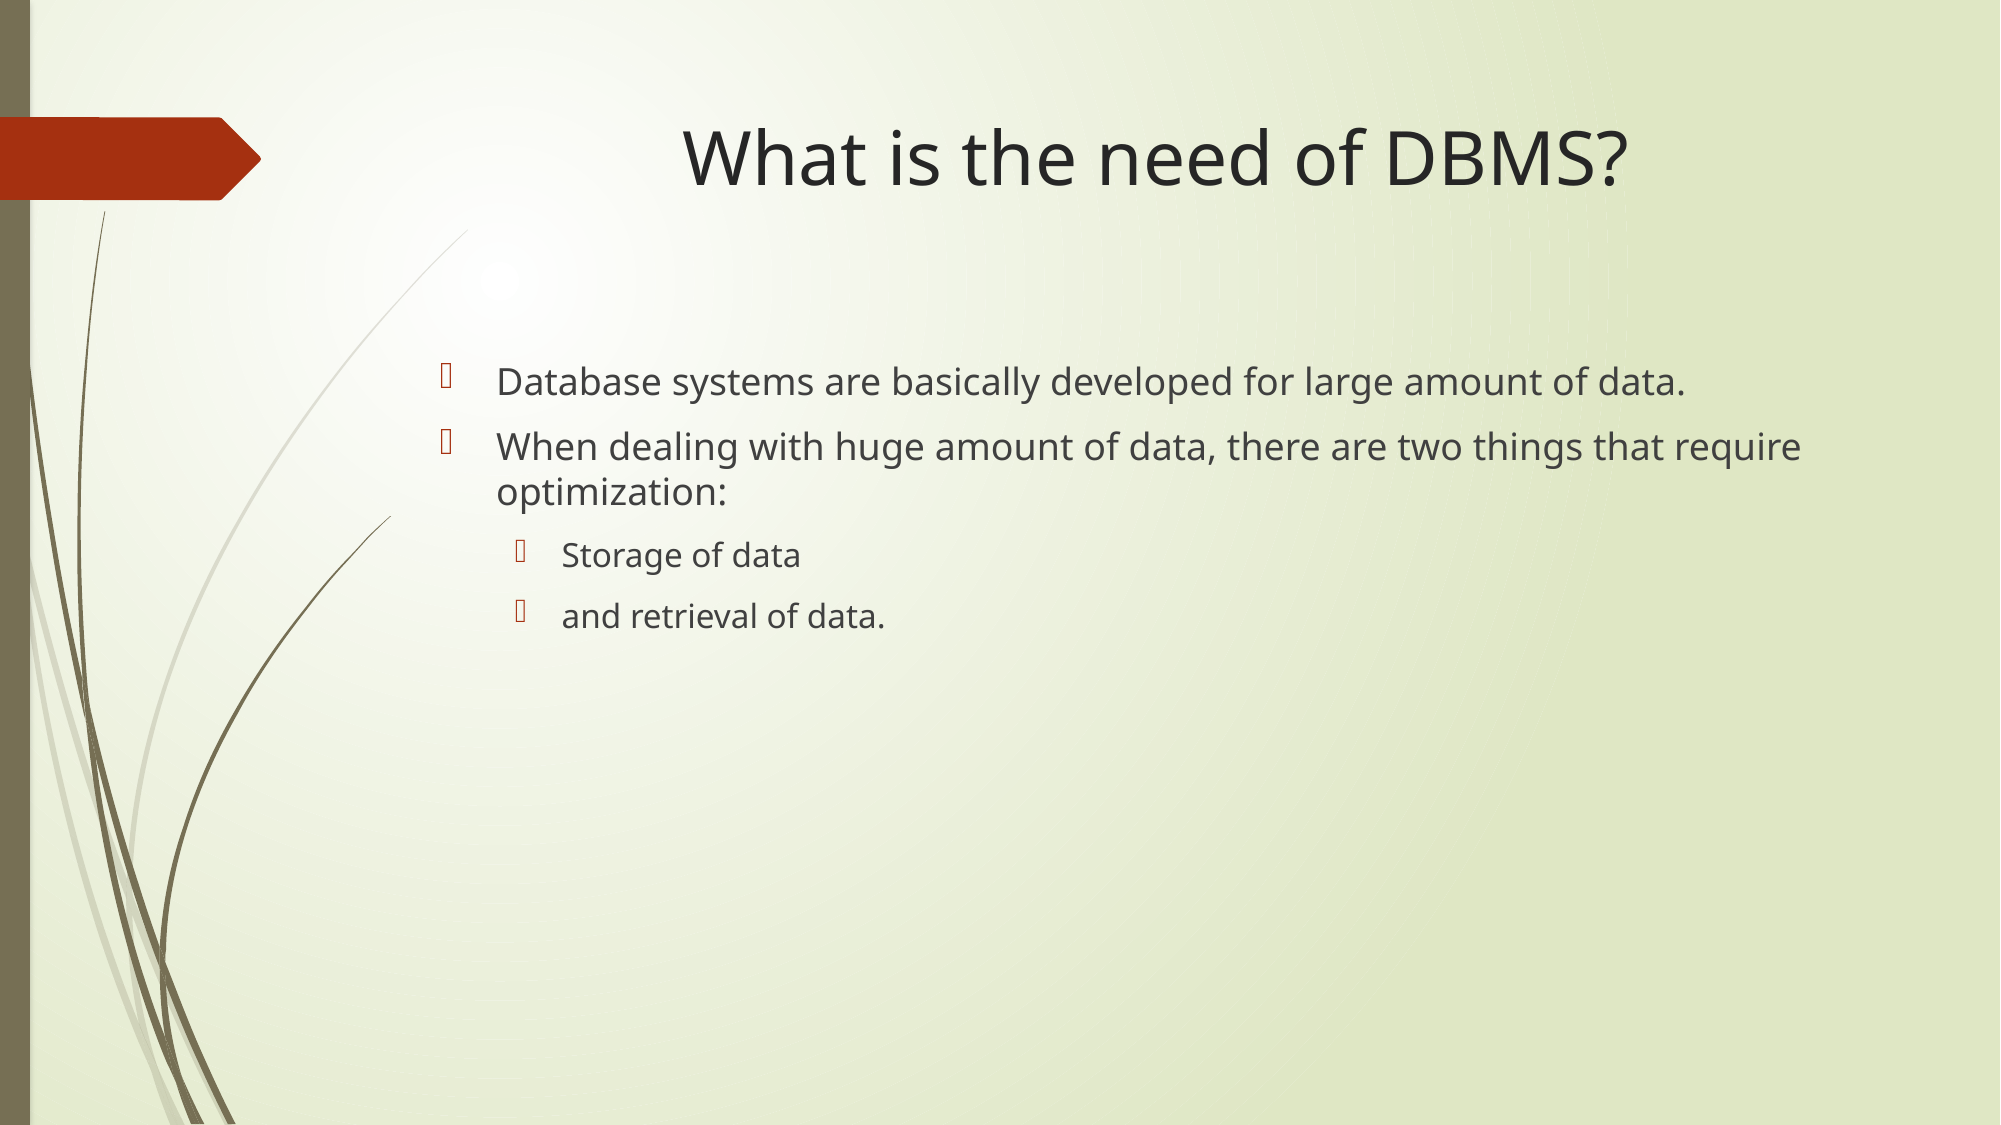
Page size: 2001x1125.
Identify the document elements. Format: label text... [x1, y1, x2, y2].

title What is the need of DBMS? [425, 102, 1888, 313]
list Database systems are basically developed for large amount of data. When dealing with huge amount of data, there are two things that require optimization: Storage of data and retrieval of data. [424, 350, 1888, 970]
